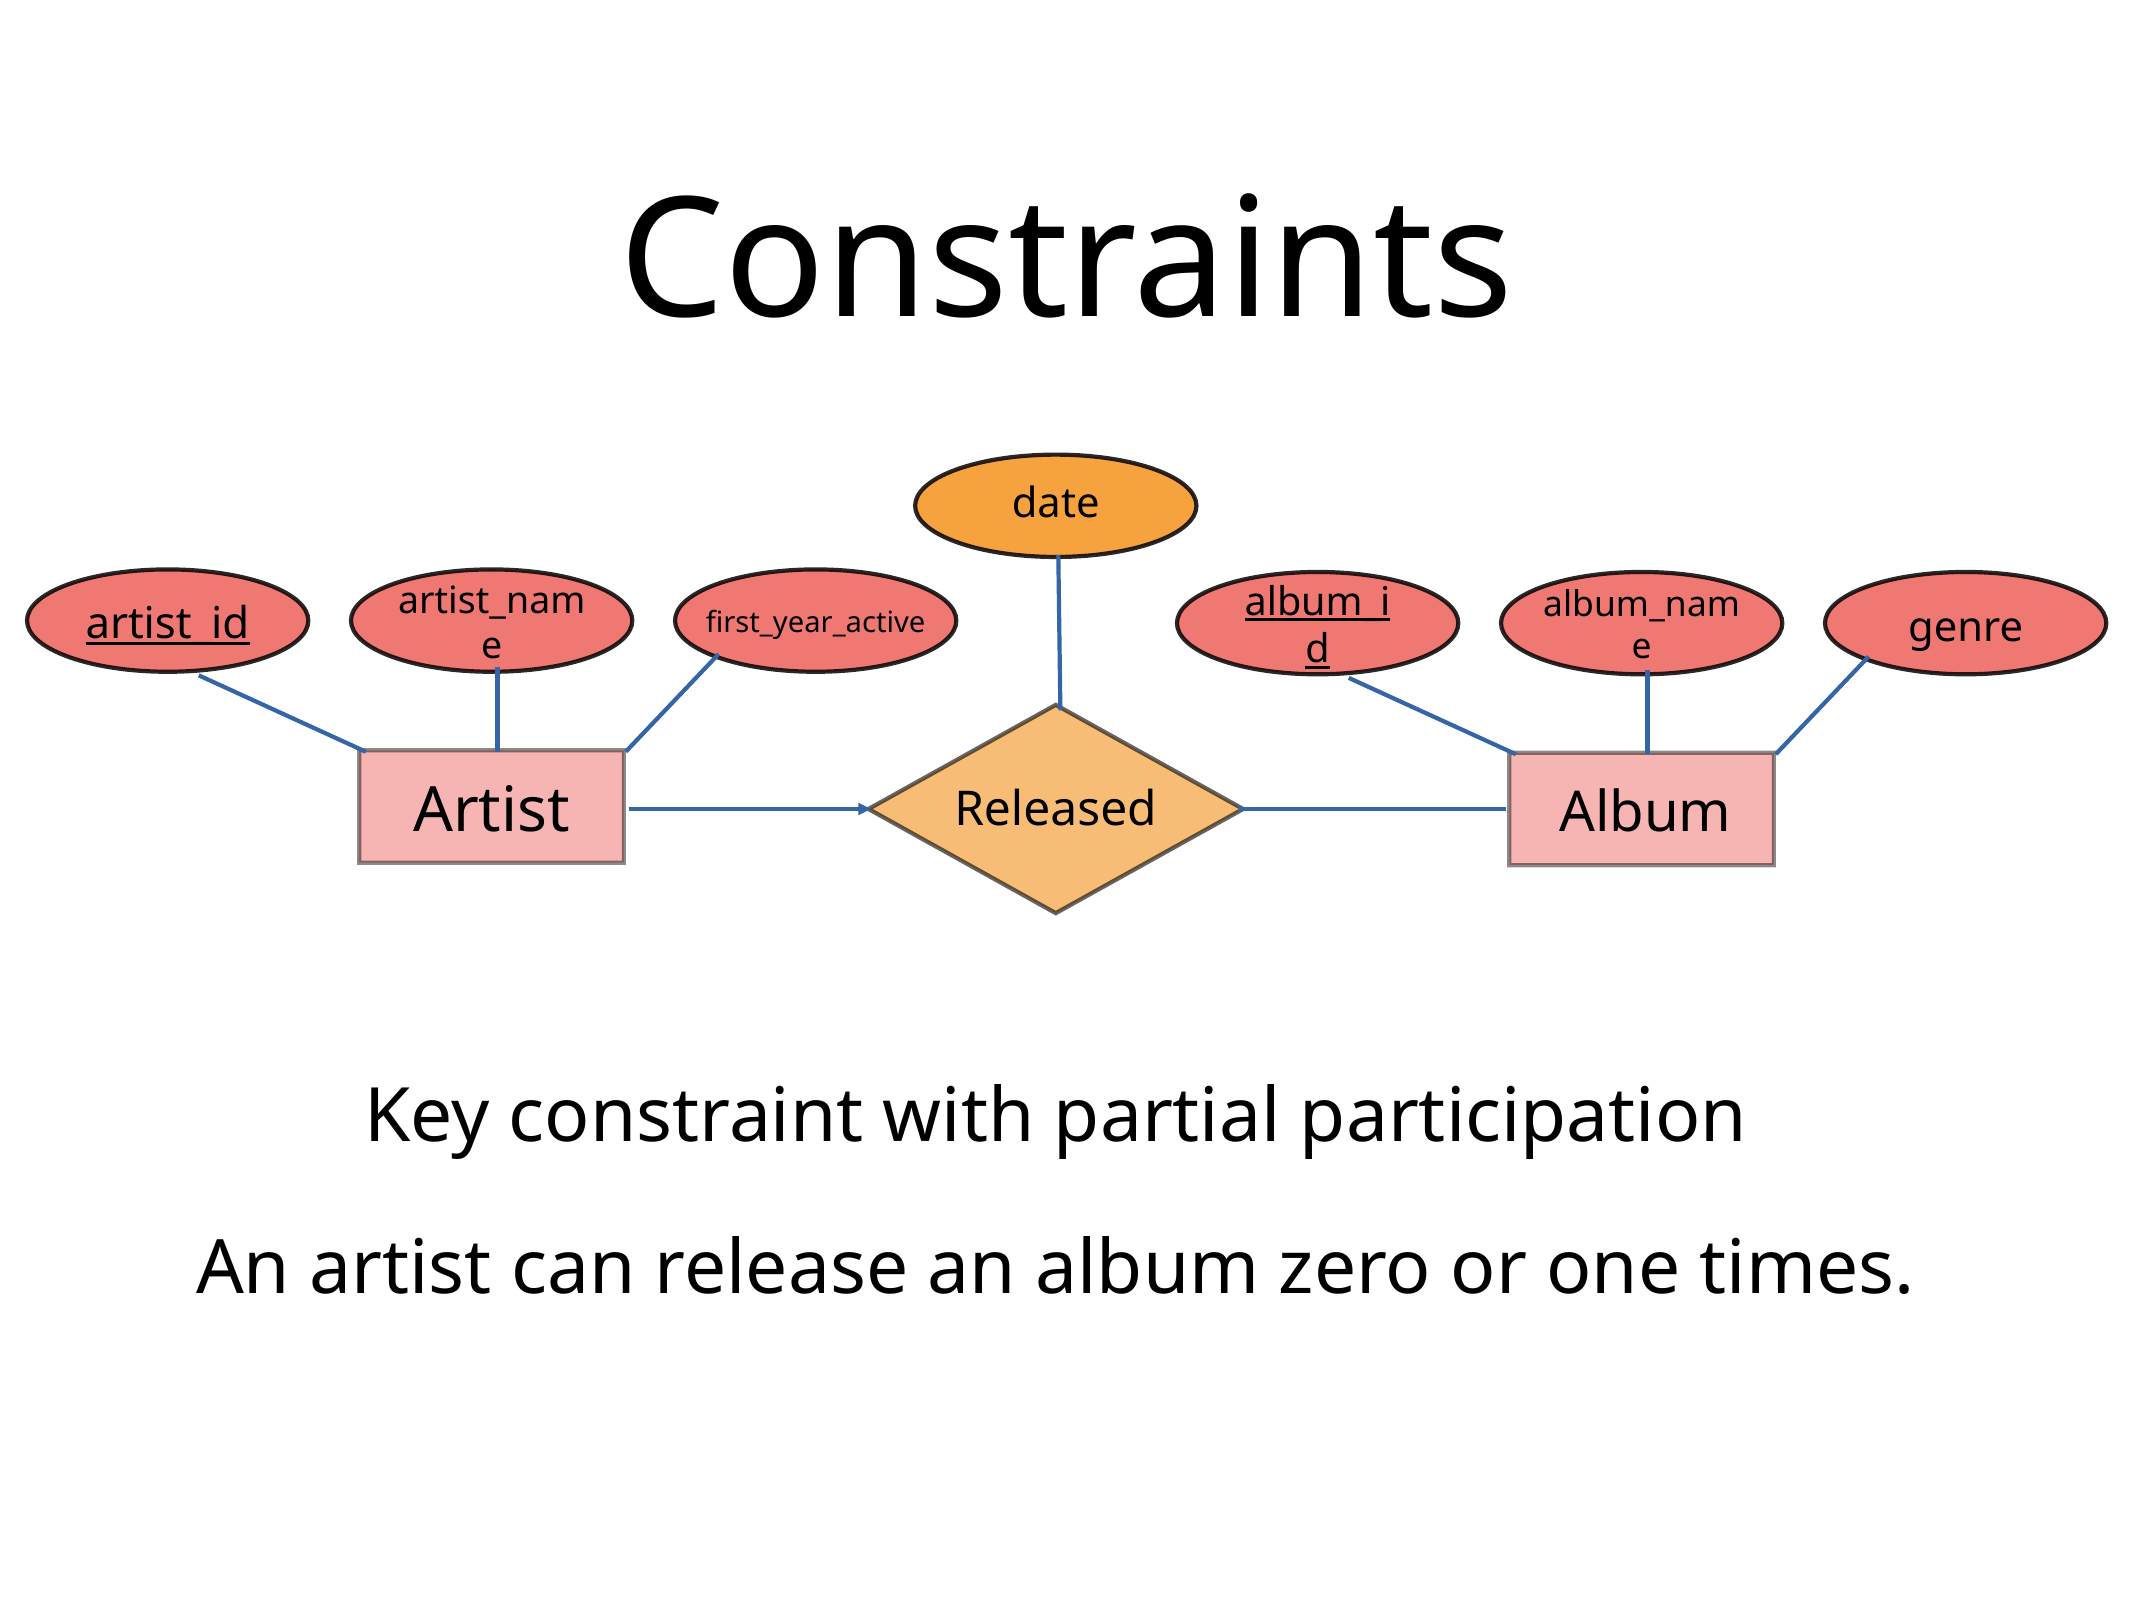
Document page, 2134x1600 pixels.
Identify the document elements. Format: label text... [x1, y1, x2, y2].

text_box Album [1550, 770, 1740, 848]
text_box Key constraint with partial participation [355, 1058, 1756, 1165]
text_box [1824, 597, 1844, 649]
text_box Artist [398, 768, 585, 845]
text_box first_year_active [694, 595, 937, 646]
text_box [27, 569, 309, 672]
text_box Released [946, 769, 1166, 844]
text_box artist_id [76, 585, 260, 656]
text_box album_id [1225, 588, 1410, 658]
text_box [1176, 571, 1459, 675]
text_box artist_name [379, 590, 604, 651]
text_box date [934, 470, 1177, 531]
text_box genre [1844, 566, 2087, 683]
text_box album_name [1529, 593, 1754, 654]
text_box An artist can release an album zero or one times. [187, 1210, 1924, 1317]
text_box [628, 802, 871, 816]
text_box [359, 750, 624, 863]
text_box [955, 454, 1157, 470]
text_box [675, 569, 957, 672]
text_box [915, 479, 1197, 557]
text_box [350, 569, 633, 672]
title Constraints [155, 72, 1978, 428]
text_box [1501, 571, 1783, 675]
text_box [2087, 597, 2107, 650]
text_box [870, 704, 1244, 914]
text_box [1509, 752, 1774, 866]
